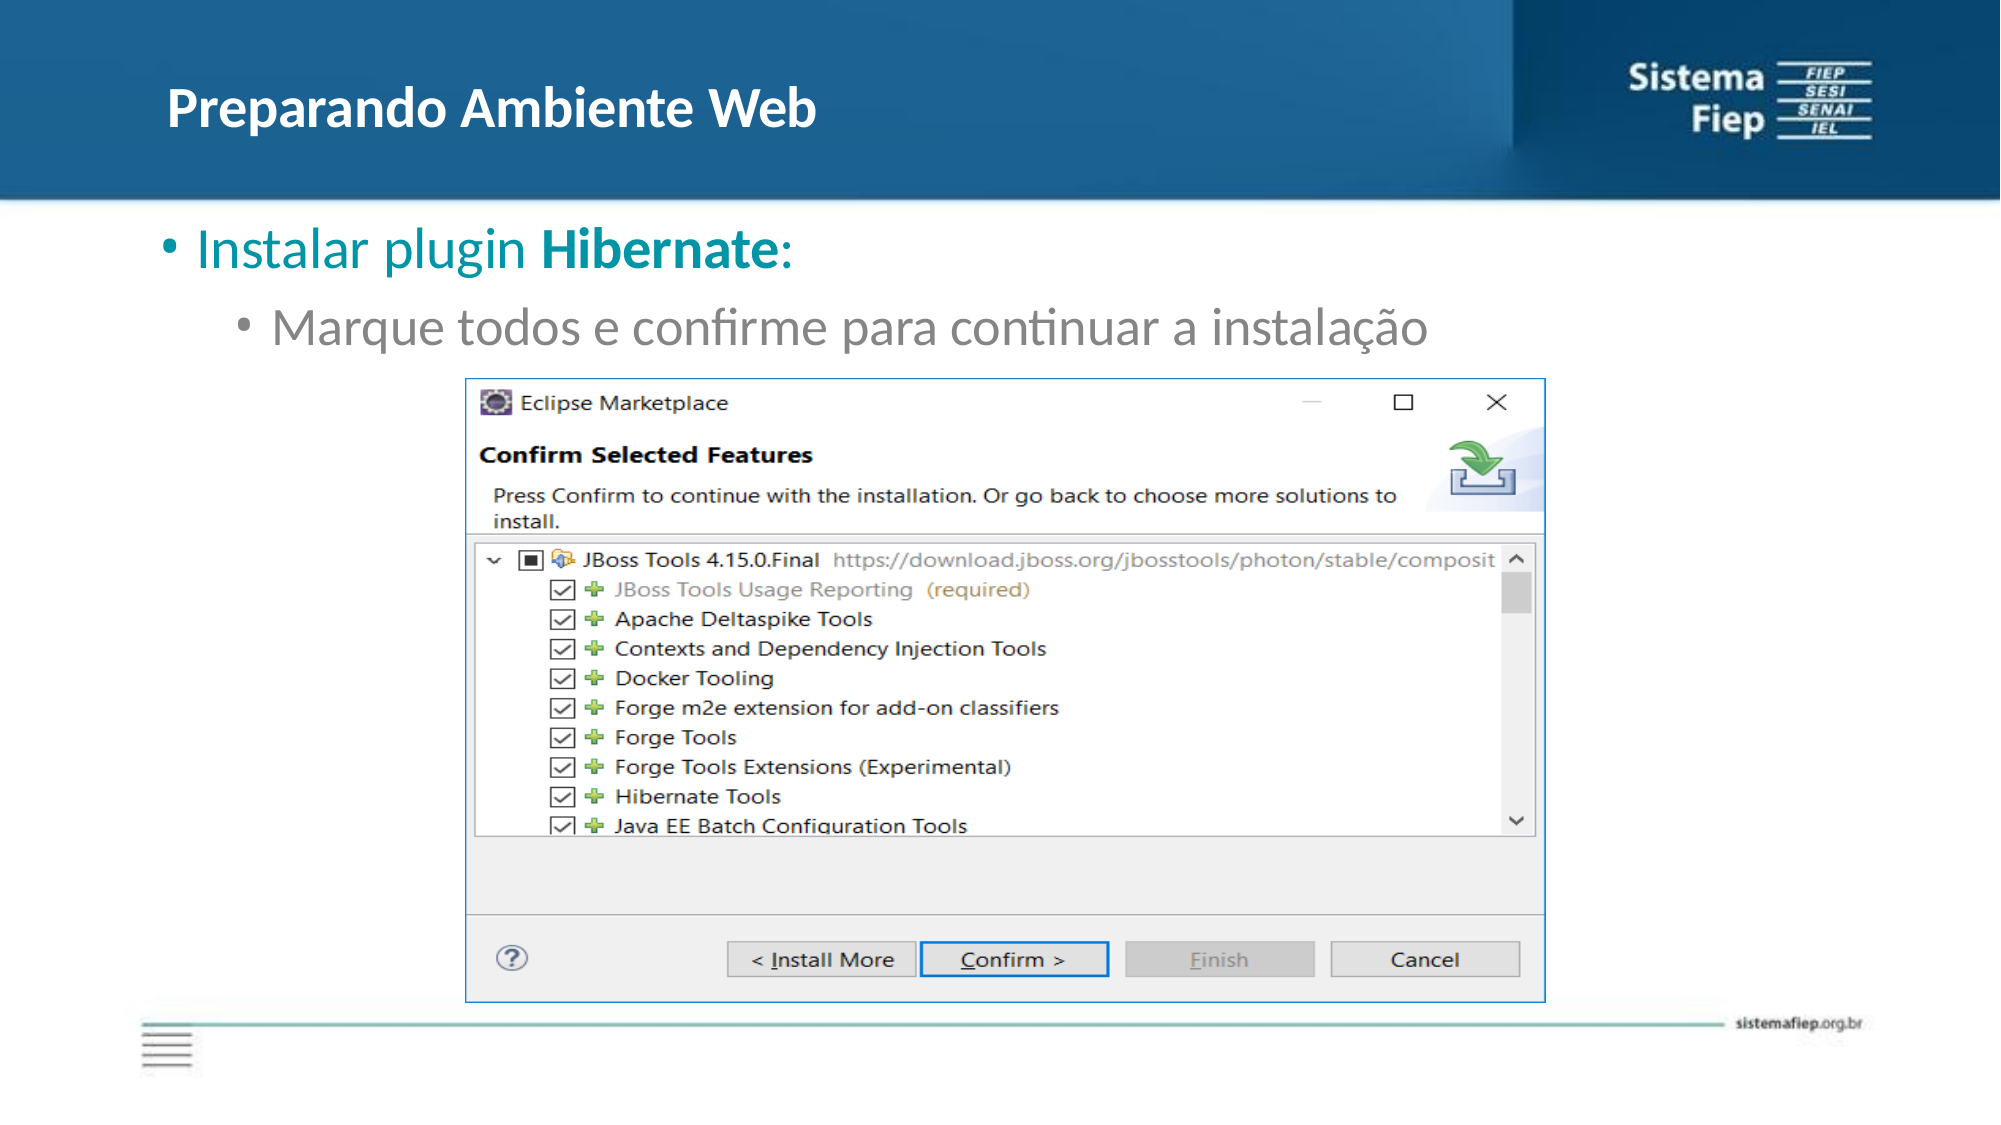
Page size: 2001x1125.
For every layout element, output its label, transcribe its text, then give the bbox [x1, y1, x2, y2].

text_box Instalar plugin Hibernate: Marque todos e confirme para continuar a instalação [156, 197, 1439, 357]
title Preparando Ambiente Web [165, 66, 828, 197]
picture [0, 0, 2000, 1078]
